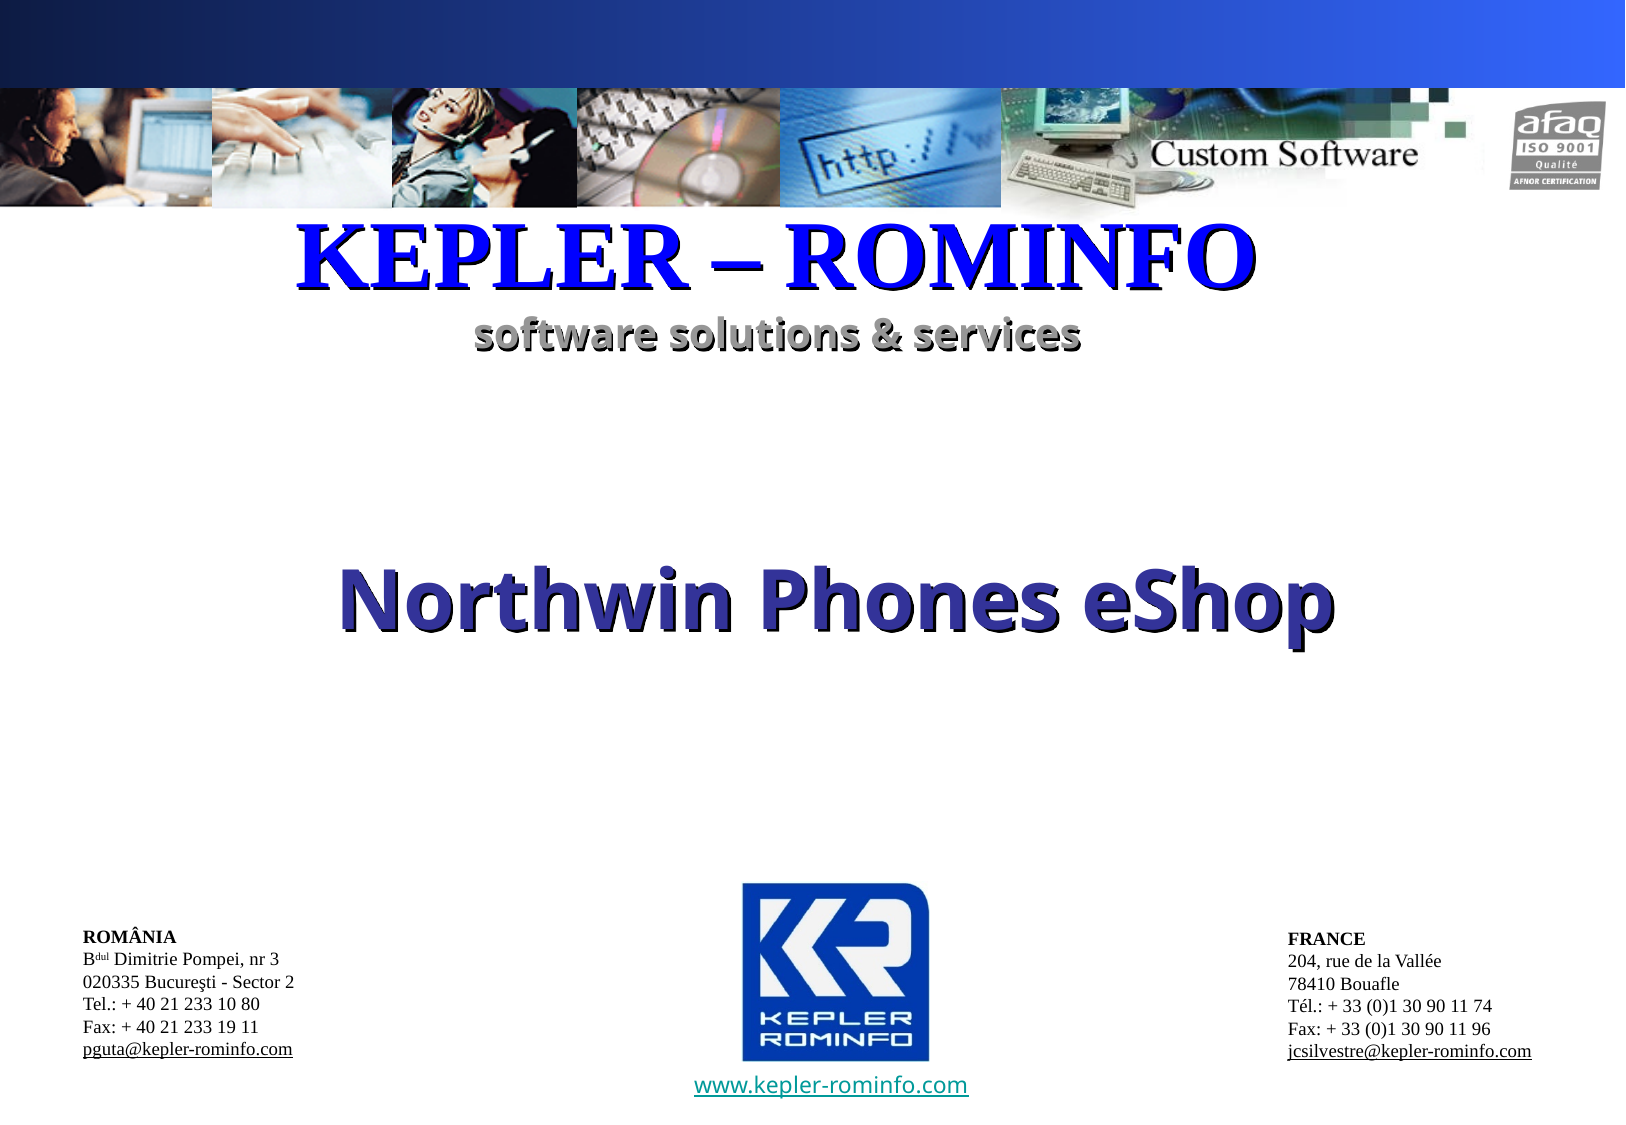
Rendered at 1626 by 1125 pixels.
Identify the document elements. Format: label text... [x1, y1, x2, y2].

picture [0, 39, 1503, 242]
picture [1509, 101, 1606, 190]
picture [741, 881, 930, 1062]
text_box KEPLER – ROMINFO software solutions & services [126, 234, 1427, 365]
text_box www.kepler-rominfo.com [694, 1070, 1120, 1102]
text_box Northwin Phones eShop [68, 538, 1604, 654]
text_box ROMÂNIA Bdul Dimitrie Pompei, nr 3 020335 Bucureşti - Sector 2 Tel.: + 40 21 233 10 80 Fax: + 40 21 233 19 11 pguta@kepler-rominfo.com [68, 916, 399, 1067]
text_box [0, 0, 1625, 88]
text_box FRANCE 204, rue de la Vallée 78410 Bouafle Tél.: + 33 (0)1 30 90 11 74 Fax: + 33 (0)1 30 90 11 96 jcsilvestre@kepler-rominfo.com [1273, 918, 1604, 1069]
